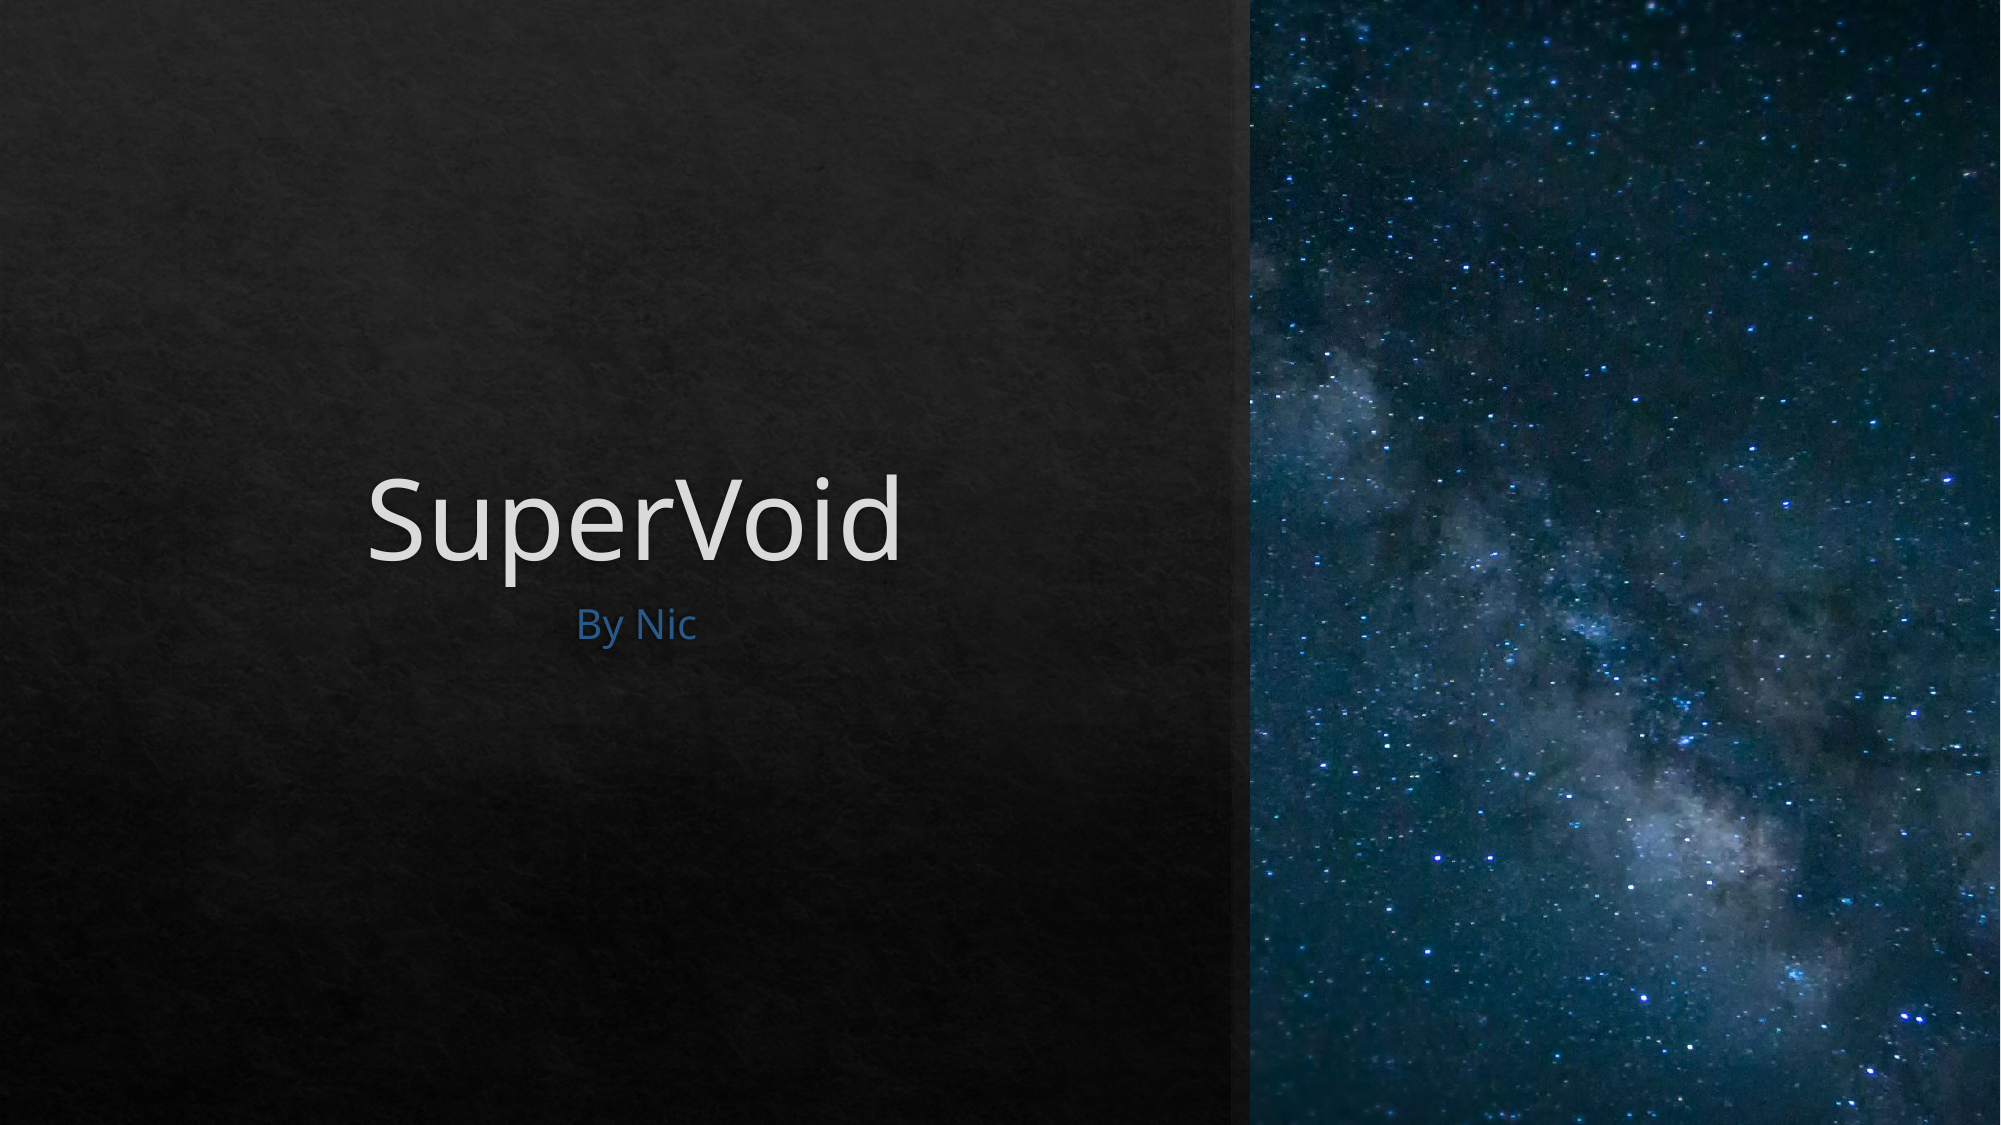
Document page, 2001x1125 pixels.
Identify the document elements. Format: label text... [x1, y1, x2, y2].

title SuperVoid [190, 202, 1083, 586]
picture [1230, 0, 2000, 1125]
subtitle By Nic [190, 590, 1083, 866]
